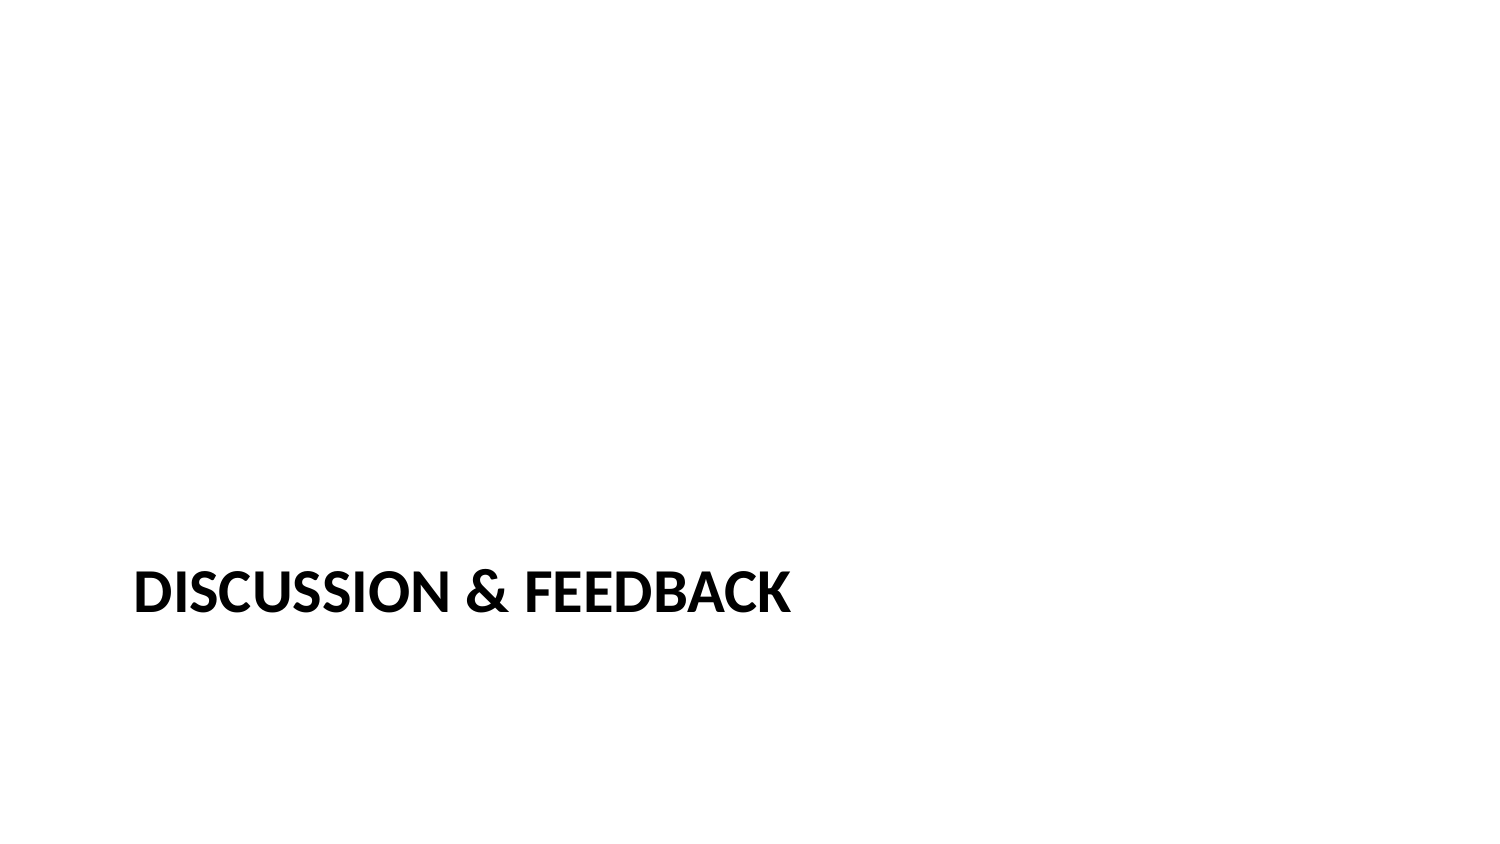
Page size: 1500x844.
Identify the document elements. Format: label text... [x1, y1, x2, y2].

title Discussion & feedback [118, 542, 1394, 710]
